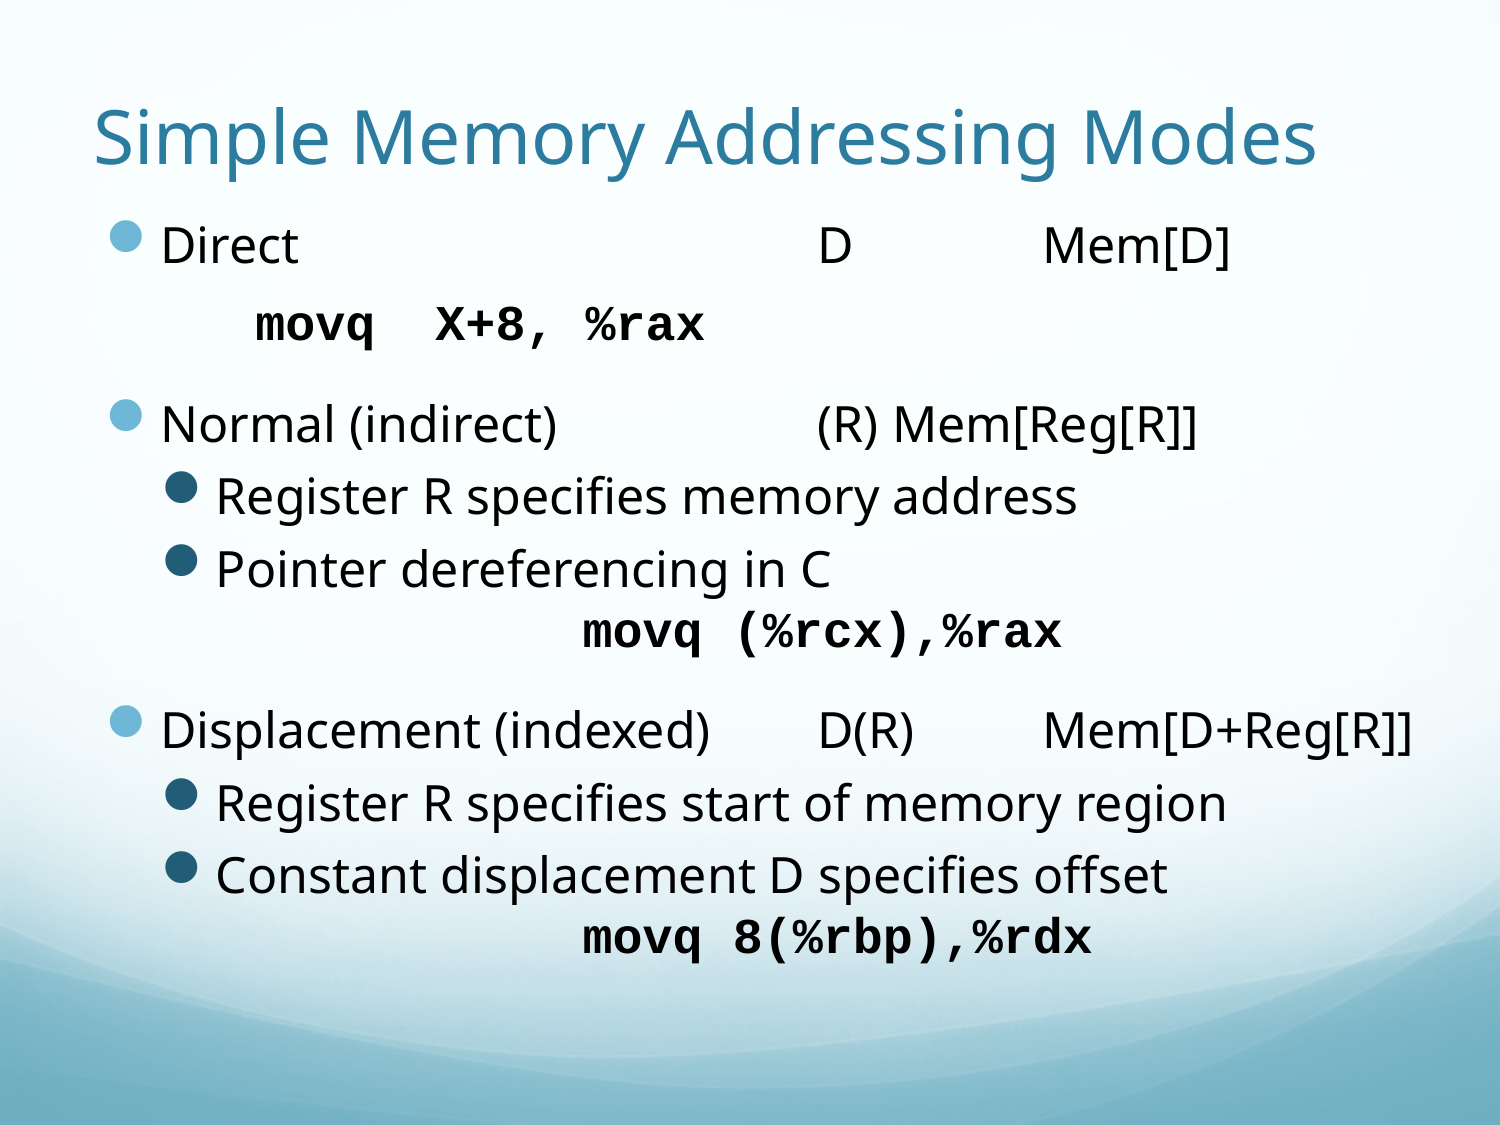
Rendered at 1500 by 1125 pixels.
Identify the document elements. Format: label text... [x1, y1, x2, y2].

picture [0, 0, 1500, 1125]
list Direct D Mem[D] movq X+8, %rax Normal (indirect) (R) Mem[Reg[R]] Register R specifies memory address Pointer dereferencing in C movq (%rcx),%rax Displacement (indexed) D(R) Mem[D+Reg[R]] Register R specifies start of memory region Constant displacement D specifies offset movq 8(%rbp),%rdx [90, 206, 1438, 1032]
title Simple Memory Addressing Modes [62, 93, 1350, 188]
